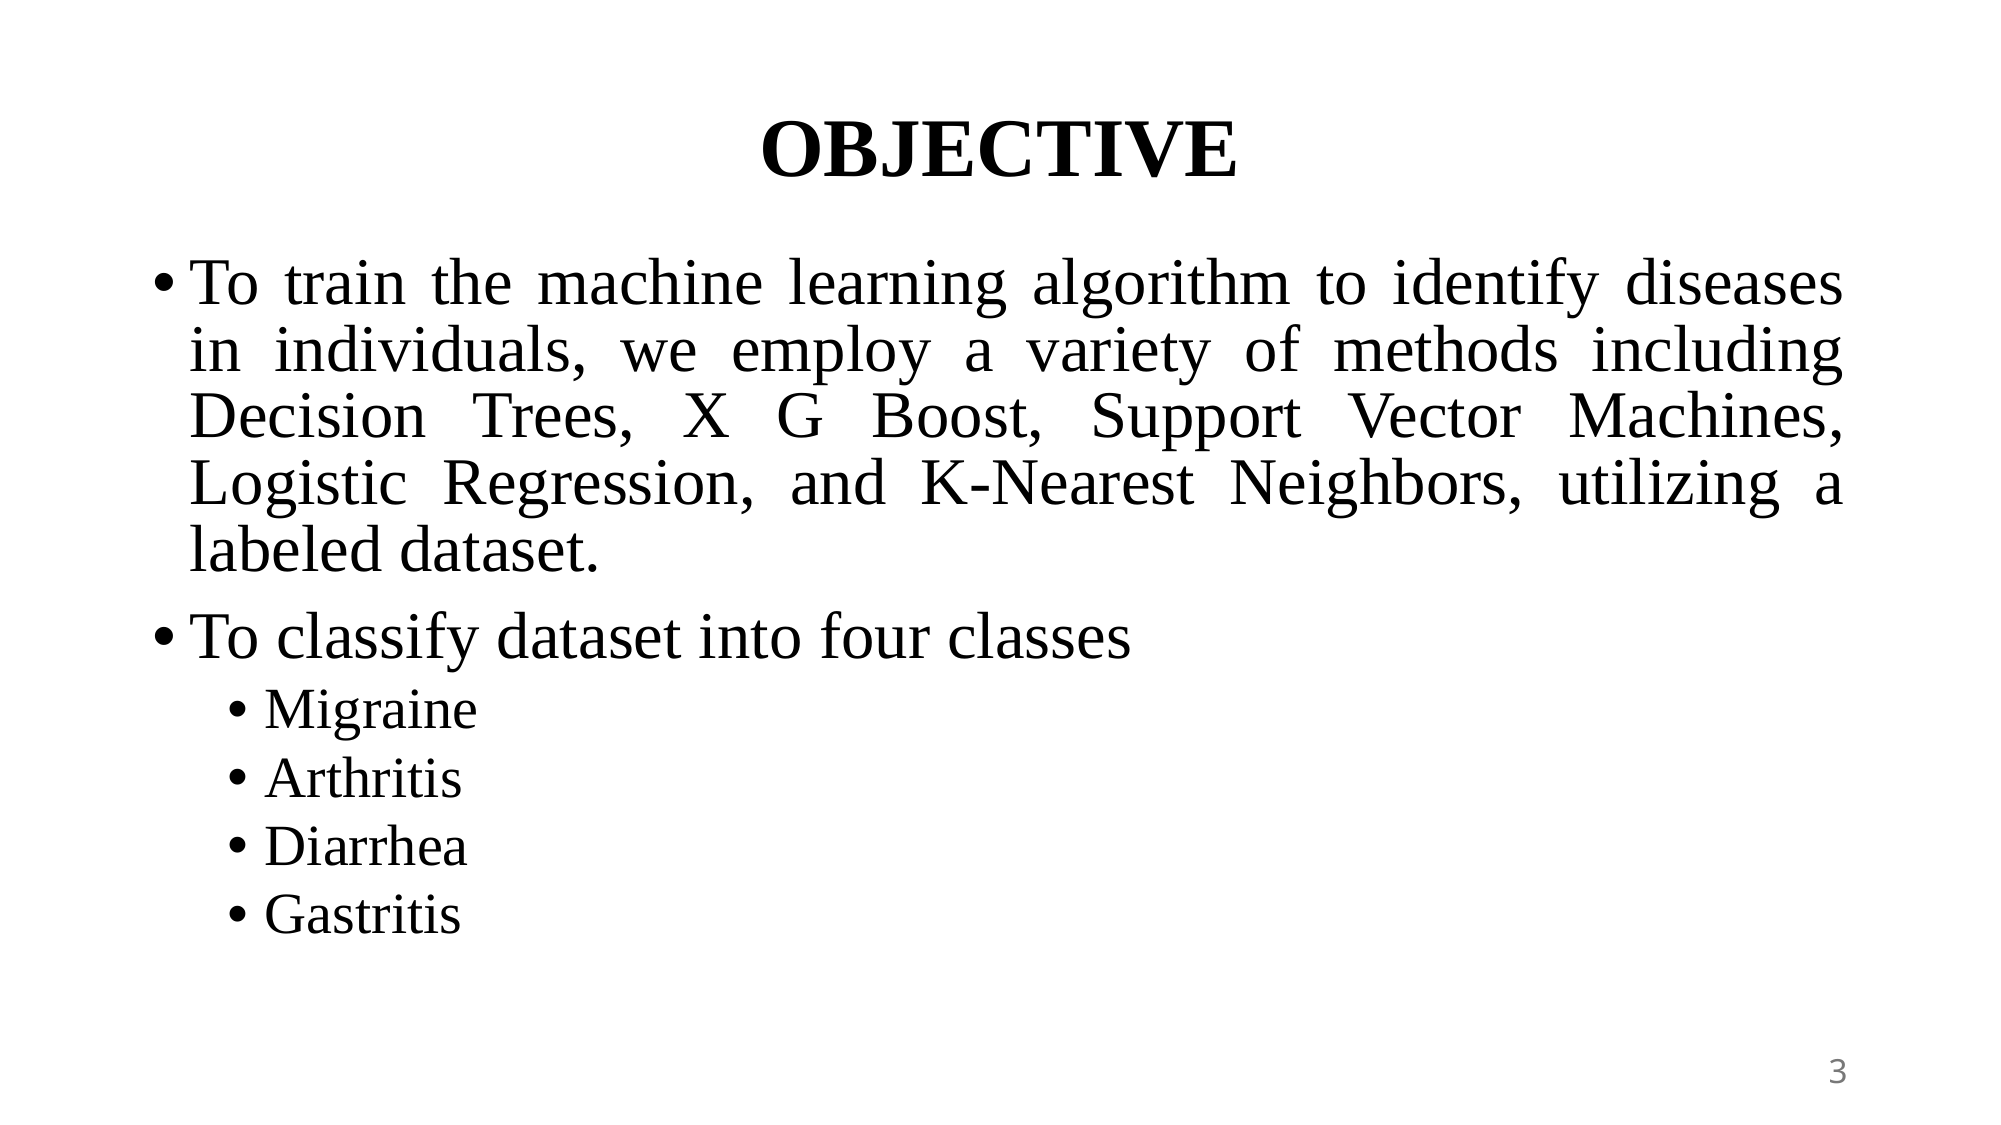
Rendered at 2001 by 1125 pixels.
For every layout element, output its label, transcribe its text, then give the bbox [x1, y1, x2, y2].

list To train the machine learning algorithm to identify diseases in individuals, we employ a variety of methods including Decision Trees, X G Boost, Support Vector Machines, Logistic Regression, and K-Nearest Neighbors, utilizing a labeled dataset. To classify dataset into four classes Migraine Arthritis Diarrhea Gastritis [137, 243, 1863, 958]
title OBJECTIVE [137, 59, 1863, 243]
slide_number 3 [1412, 1042, 1863, 1103]
